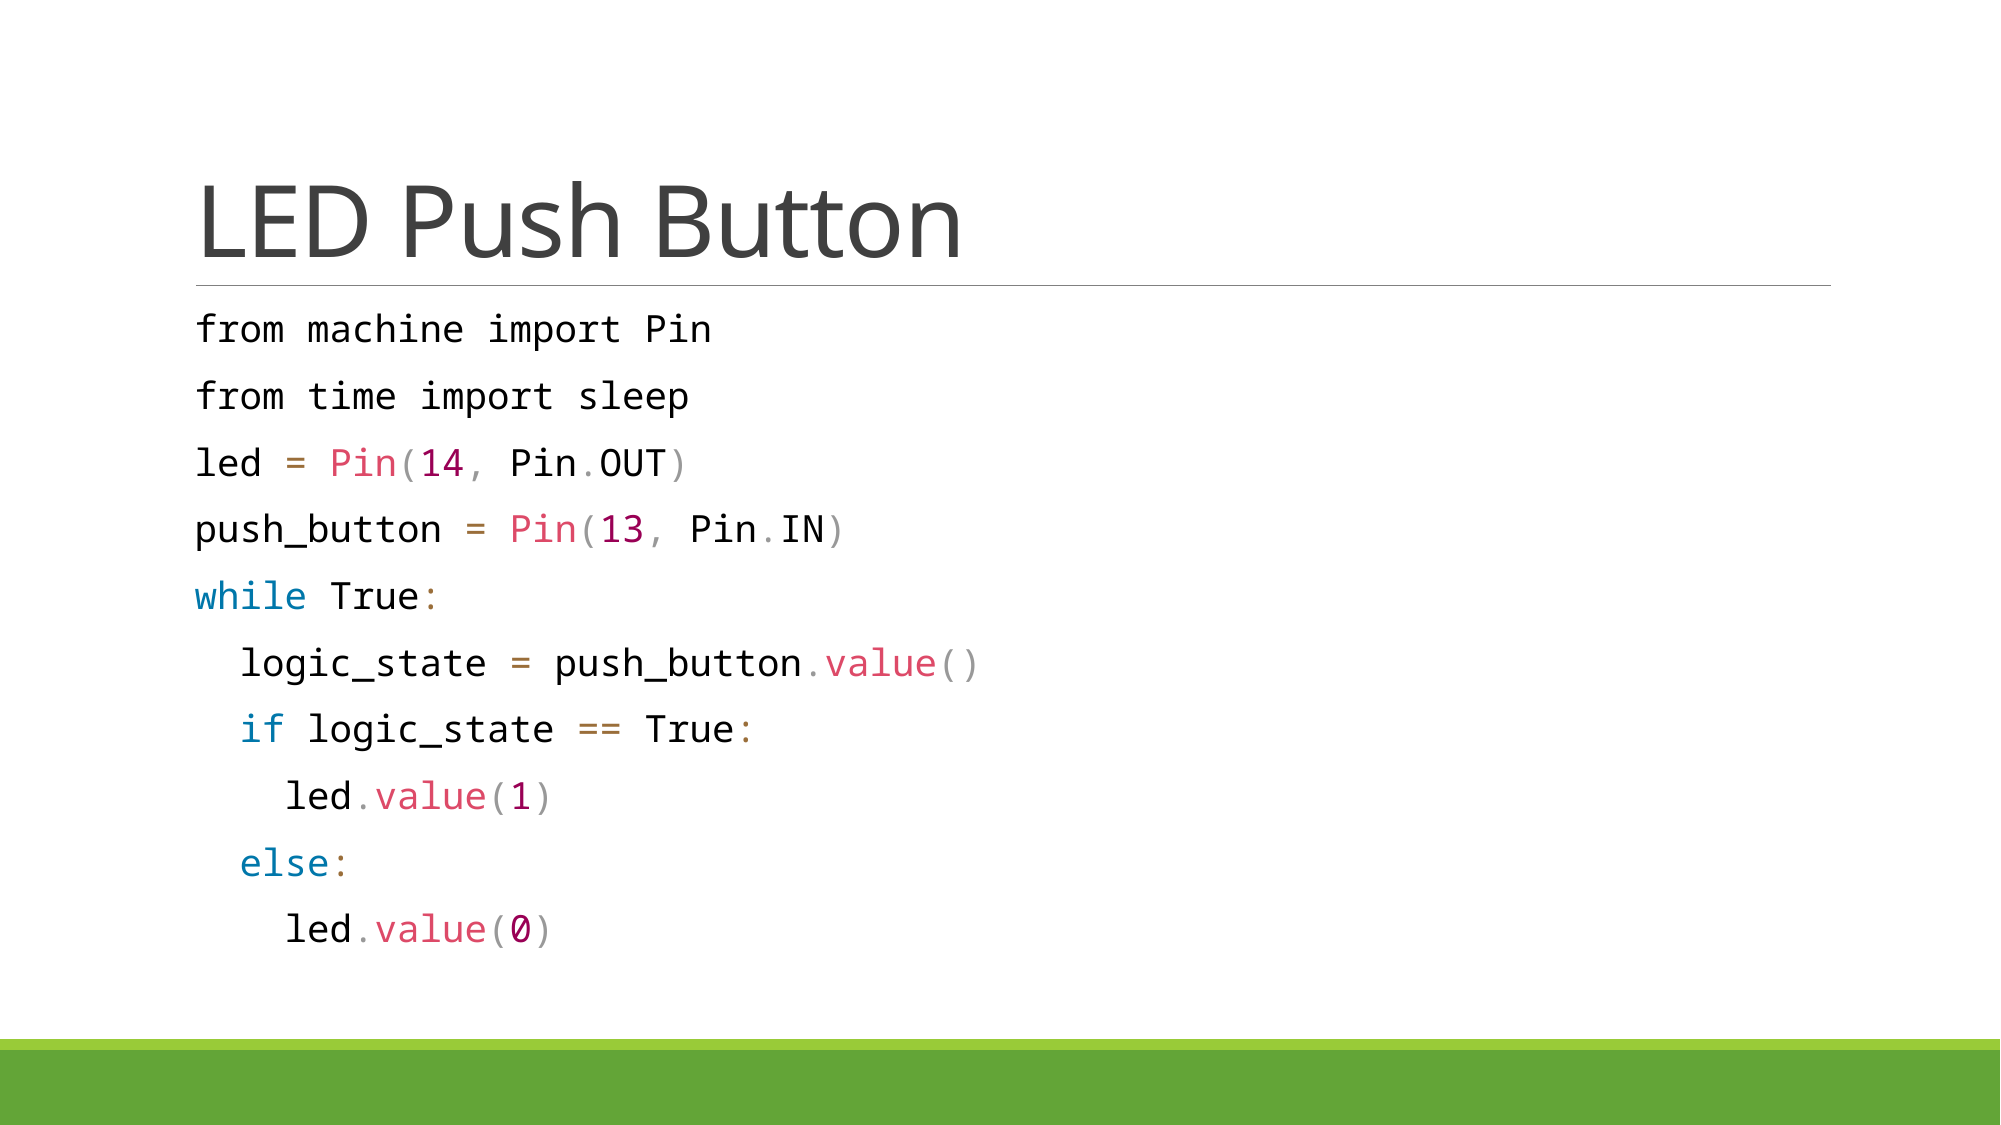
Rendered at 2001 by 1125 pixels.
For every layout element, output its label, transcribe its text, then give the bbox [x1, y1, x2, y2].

title LED Push Button [180, 47, 1830, 285]
list from machine import Pin from time import sleep led = Pin(14, Pin.OUT) push_button = Pin(13, Pin.IN) while True: logic_state = push_button.value() if logic_state == True: led.value(1) else: led.value(0) [180, 302, 1830, 963]
